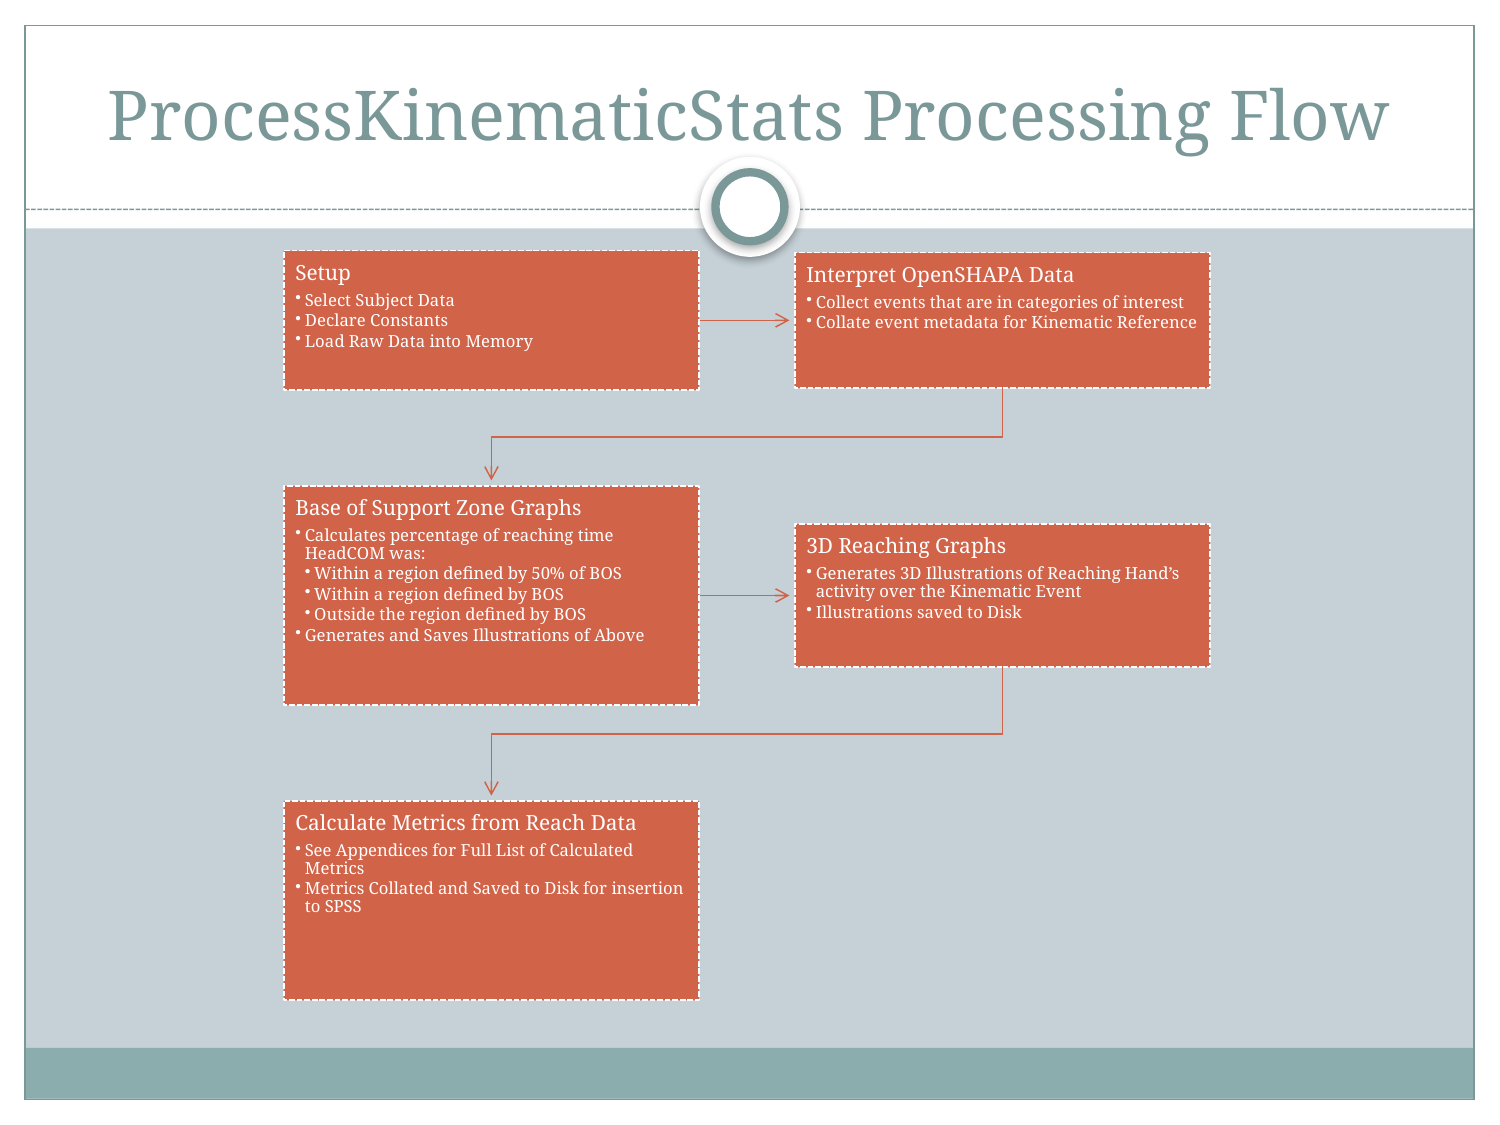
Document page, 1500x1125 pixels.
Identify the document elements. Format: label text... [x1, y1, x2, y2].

title ProcessKinematicStats Processing Flow [49, 37, 1450, 162]
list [49, 250, 1445, 1001]
